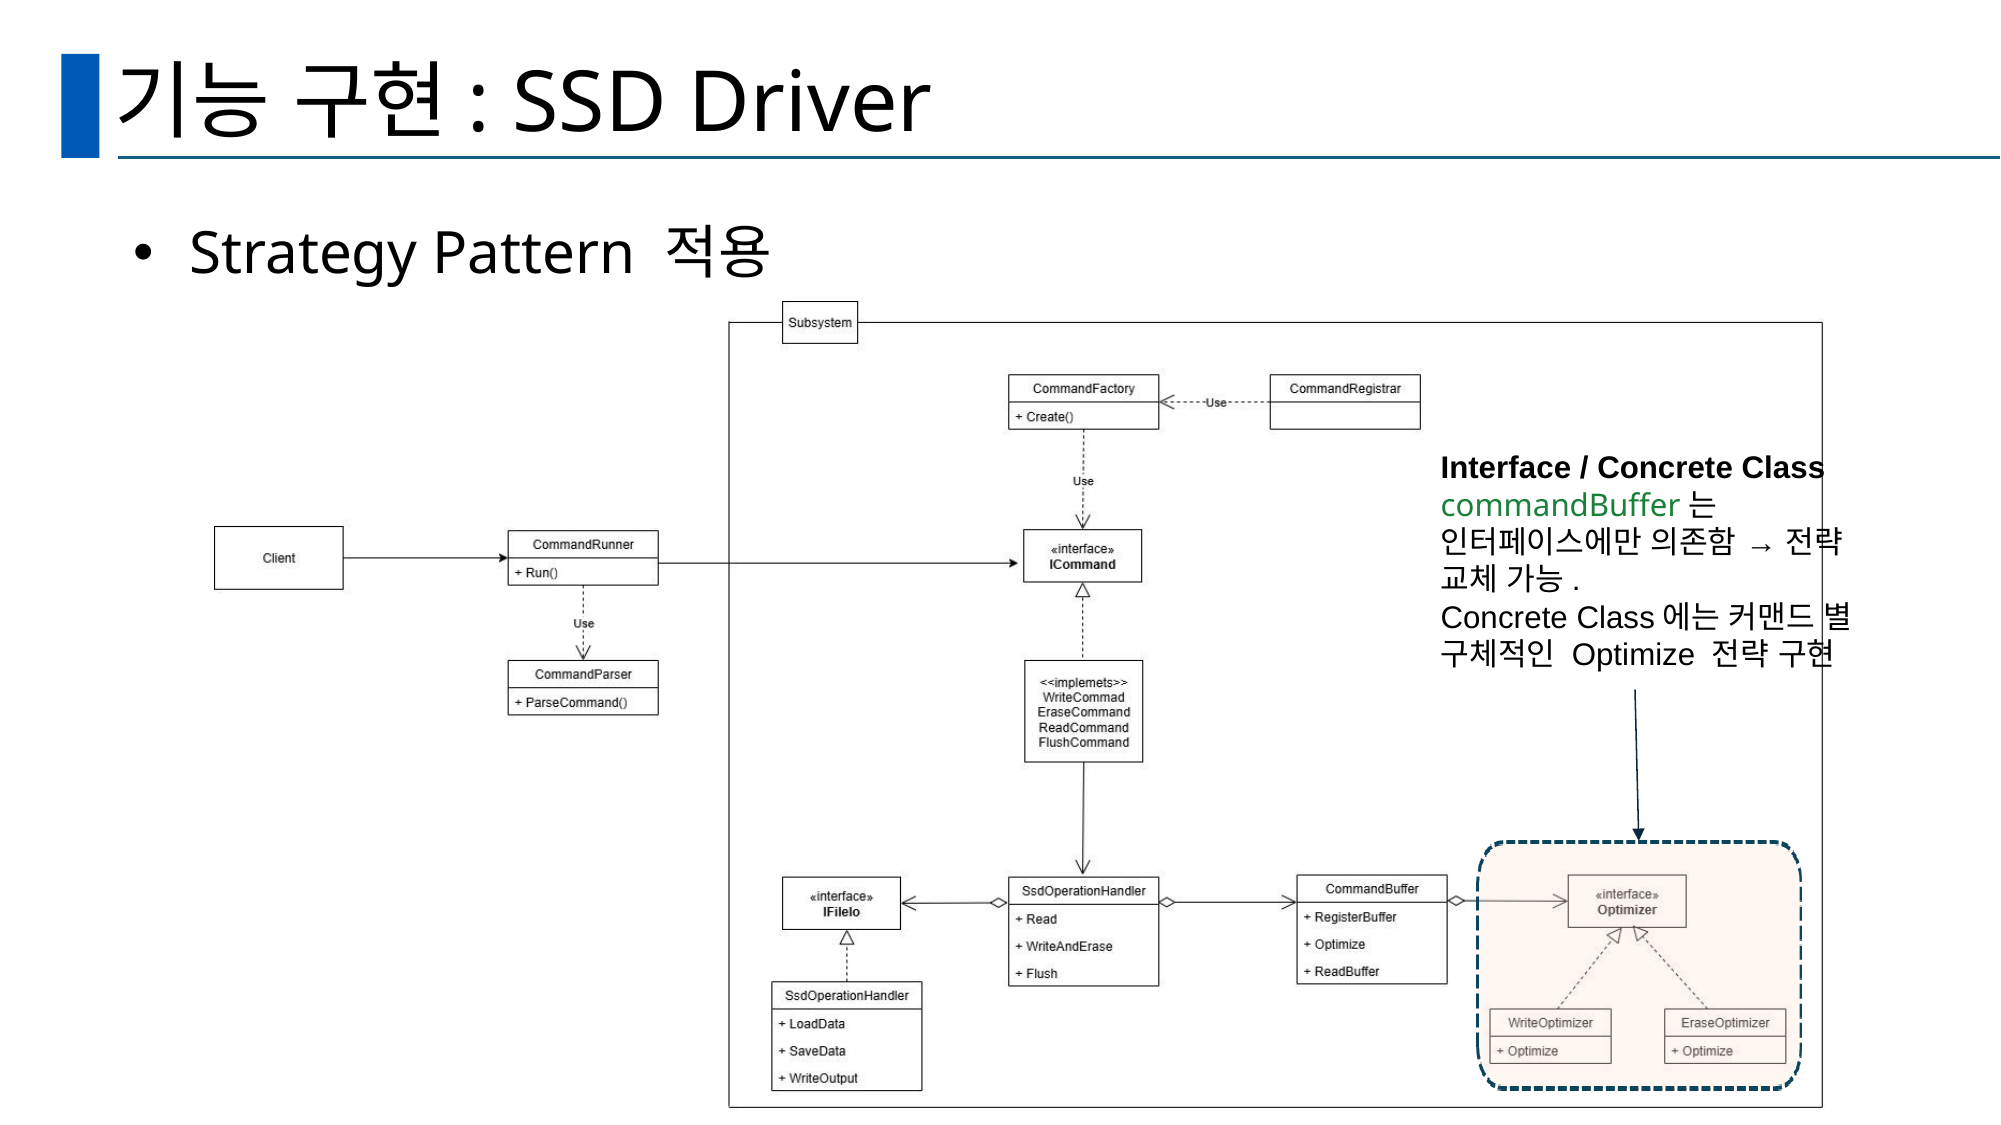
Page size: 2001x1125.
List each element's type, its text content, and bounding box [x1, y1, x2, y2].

picture [213, 301, 1825, 1111]
title 기능 구현: SSD Driver [99, 50, 1825, 158]
text_box Interface / Concrete Class commandBuffer는 인터페이스에만 의존함 → 전략 교체 가능. Concrete Class에는 커맨드 별 구체적인 Optimize 전략 구현 [1829, 432, 1905, 665]
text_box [1634, 689, 1639, 842]
list Strategy Pattern 적용 [99, 215, 1825, 1025]
